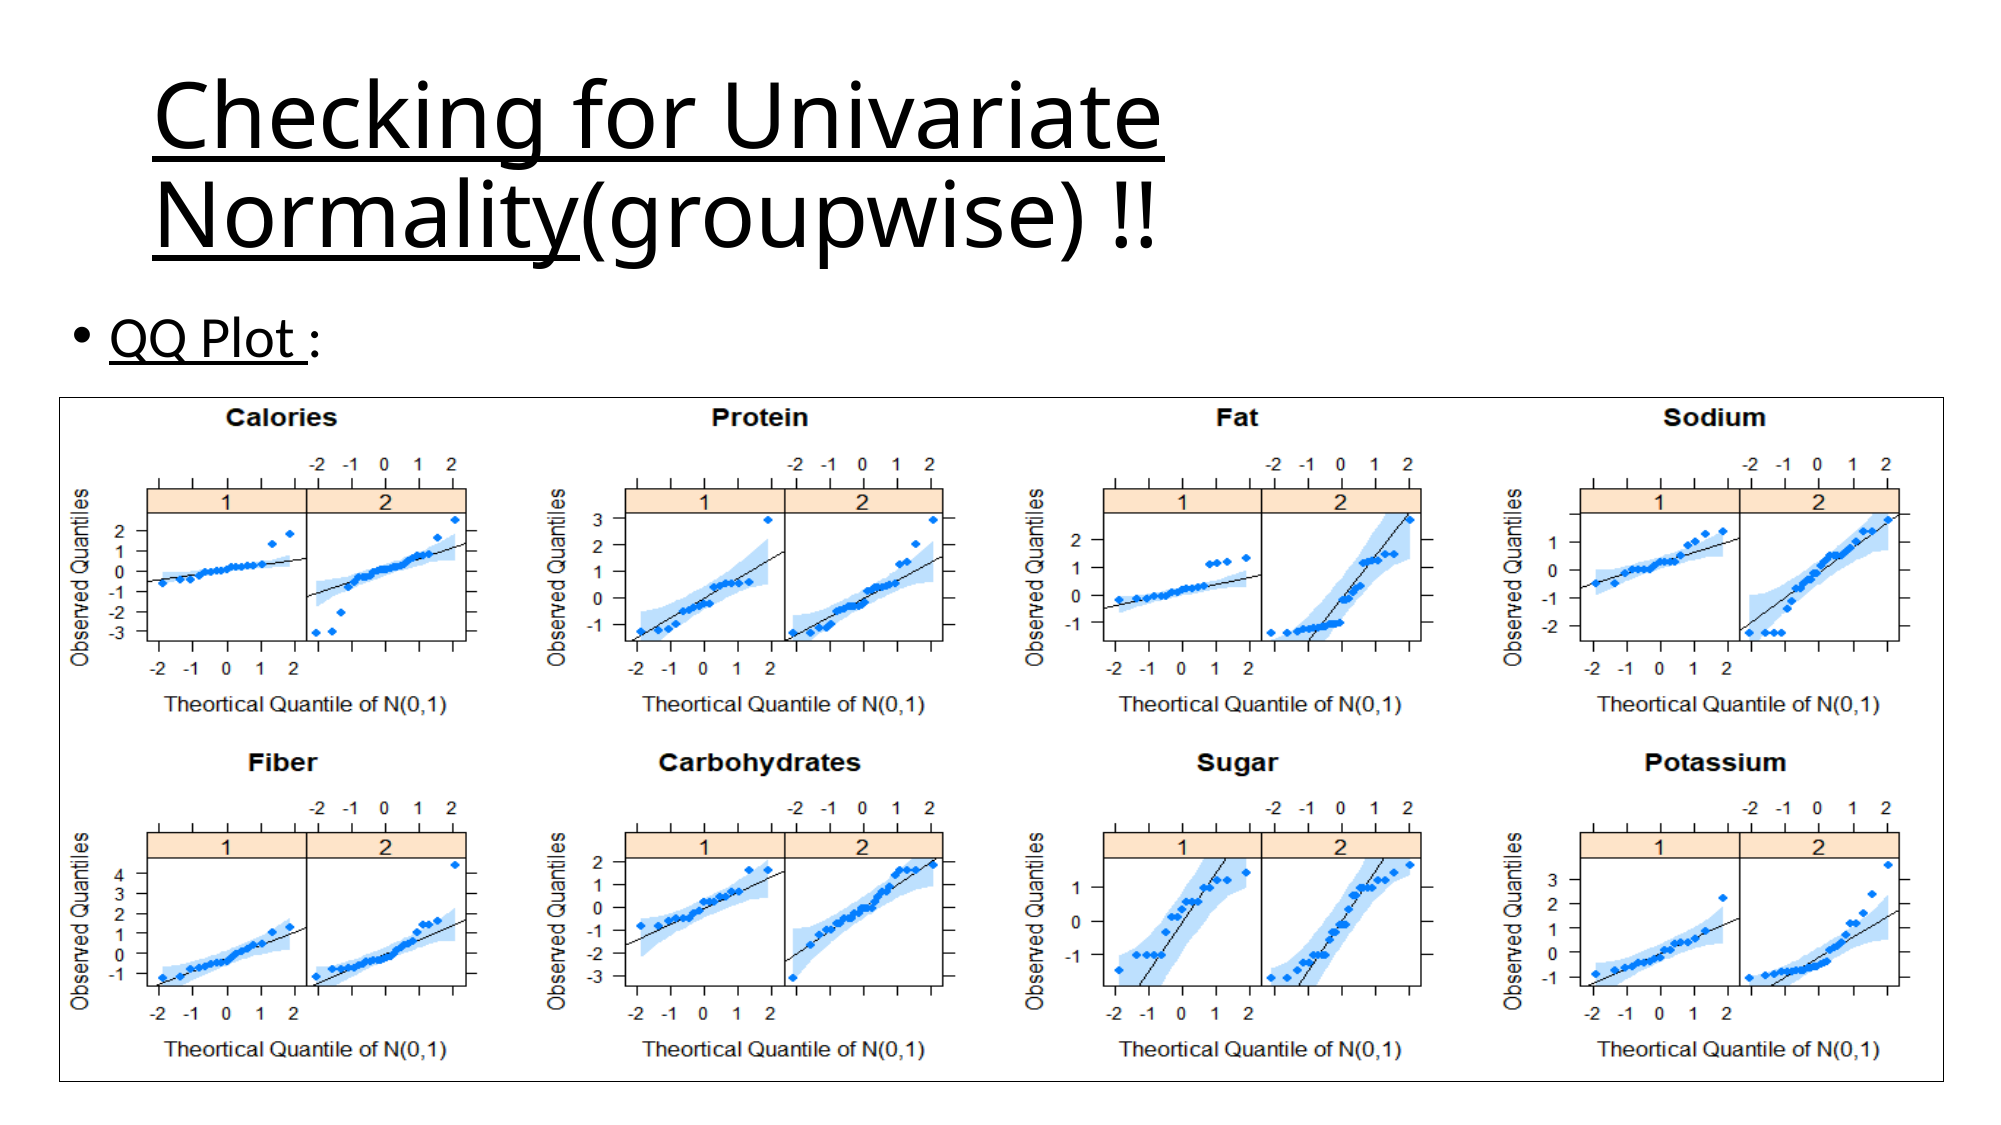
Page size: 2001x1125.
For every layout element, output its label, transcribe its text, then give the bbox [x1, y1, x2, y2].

list QQ Plot : [56, 299, 1944, 1082]
title Checking for Univariate Normality(groupwise) !! [137, 59, 1863, 278]
picture [59, 397, 1944, 1082]
